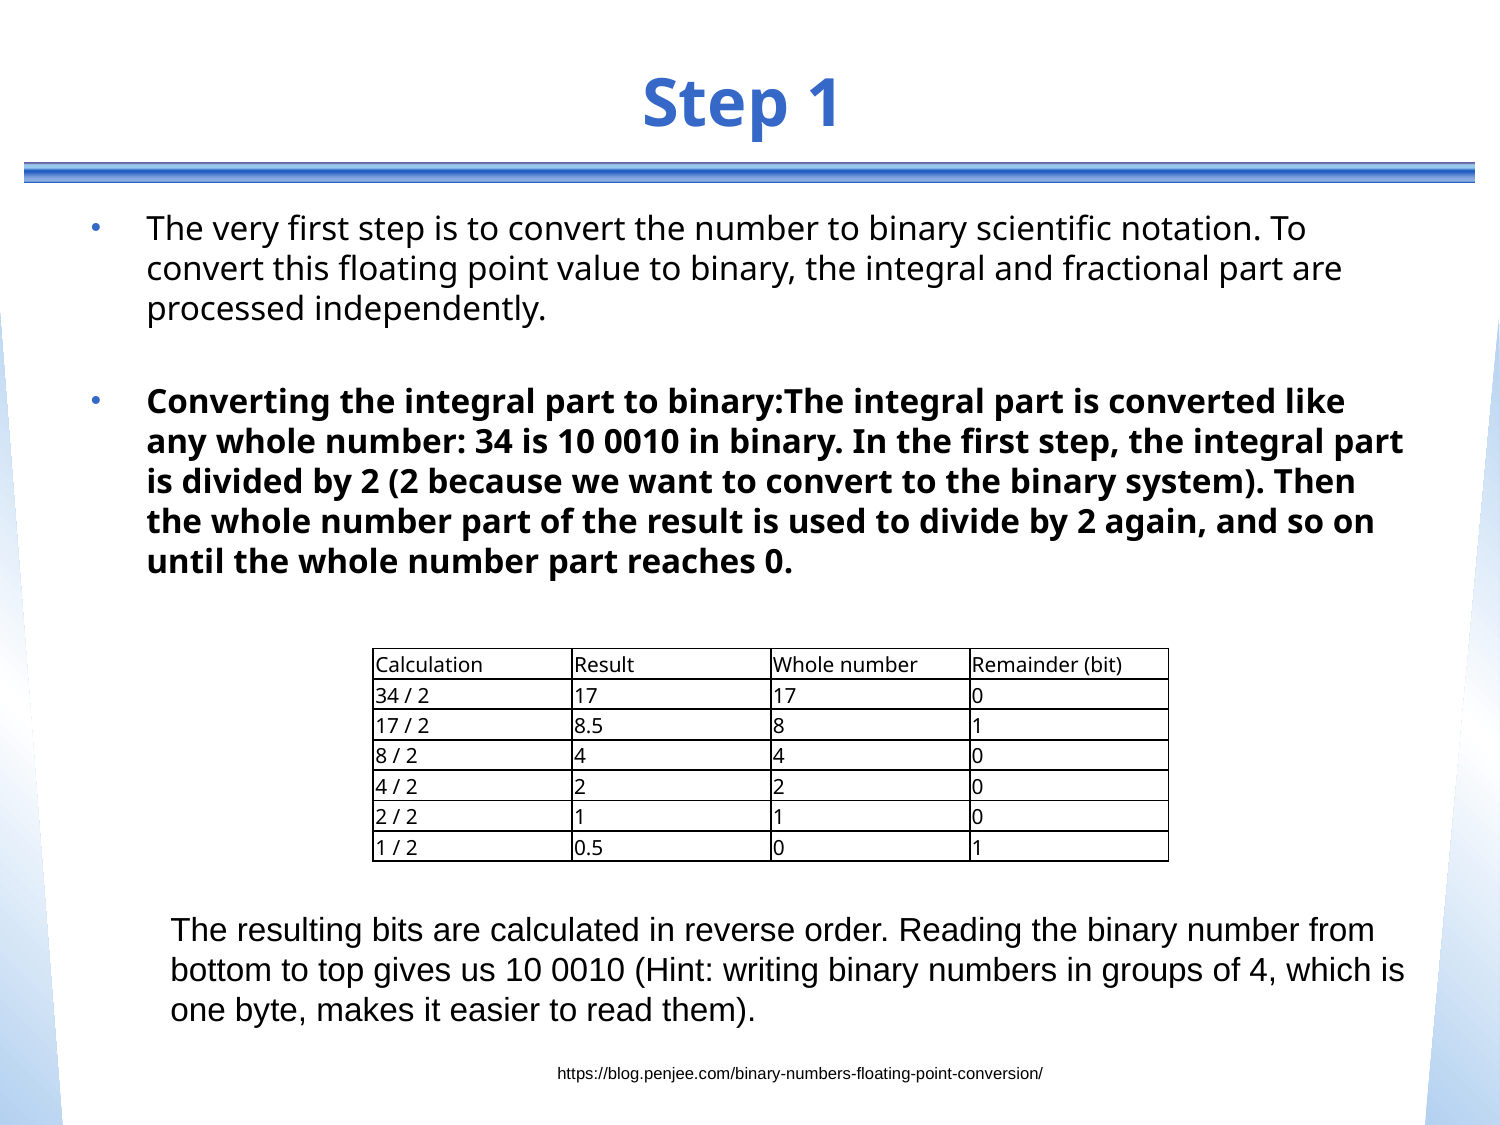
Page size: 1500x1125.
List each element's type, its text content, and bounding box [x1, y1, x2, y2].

title Step 1 [37, 37, 1450, 163]
table_cell 0 [971, 771, 1168, 800]
table_cell 17 / 2 [374, 710, 571, 739]
table_cell 0 [971, 801, 1168, 830]
table_header Whole number [772, 649, 969, 678]
table_cell 0 [971, 680, 1168, 708]
text_box The resulting bits are calculated in reverse order. Reading the binary number from bottom to top gives us 10 0010 (Hint: writing binary numbers in groups of 4, which is one byte, makes it easier to read them). [155, 901, 1425, 1036]
table_header Remainder (bit) [971, 649, 1168, 678]
table_cell 17 [573, 680, 770, 708]
table_header Calculation [374, 649, 571, 678]
table_cell 2 / 2 [374, 801, 571, 830]
table_cell 34 / 2 [374, 680, 571, 708]
text_box https://blog.penjee.com/binary-numbers-floating-point-conversion/ [515, 1055, 1086, 1090]
table_cell 1 [573, 801, 770, 830]
table_header Result [573, 649, 770, 678]
table_cell 1 / 2 [374, 832, 571, 860]
table_cell 4 [772, 741, 969, 769]
table_cell 2 [573, 771, 770, 800]
table_cell 1 [971, 710, 1168, 739]
list The very first step is to convert the number to binary scientific notation. To convert this floating point value to binary, the integral and fractional part are processed independently. Converting the integral part to binary:The integral part is converted like any whole number: 34 is 10 0010 in binary. In the first step, the integral part is divided by 2 (2 because we want to convert to the binary system). Then the whole number part of the result is used to divide by 2 again, and so on until the whole number part reaches 0. [75, 200, 1425, 1038]
table_cell 8.5 [573, 710, 770, 739]
table_cell 4 / 2 [374, 771, 571, 800]
table_cell 4 [573, 741, 770, 769]
table_cell 0.5 [573, 832, 770, 860]
table_cell 17 [772, 680, 969, 708]
table_cell 2 [772, 771, 969, 800]
picture [24, 162, 1475, 183]
table_cell 8 [772, 710, 969, 739]
table_cell 8 / 2 [374, 741, 571, 769]
table_cell 1 [971, 832, 1168, 860]
table_cell 0 [772, 832, 969, 860]
table_cell 0 [971, 741, 1168, 769]
table_cell 1 [772, 801, 969, 830]
